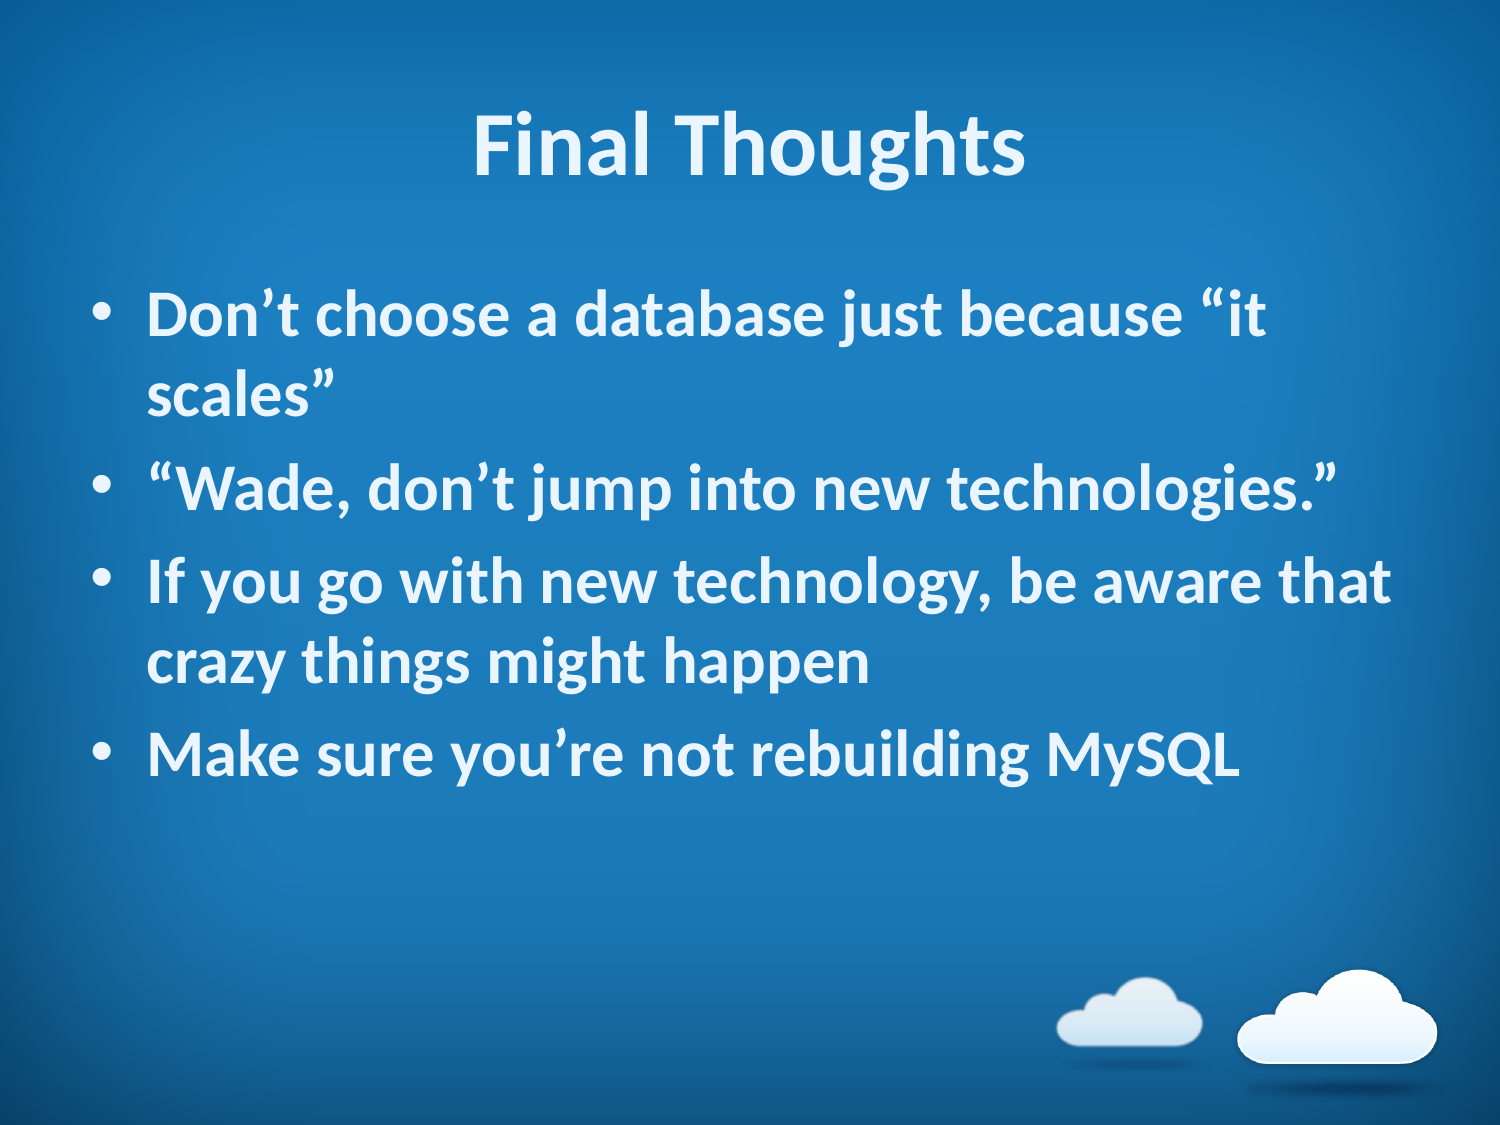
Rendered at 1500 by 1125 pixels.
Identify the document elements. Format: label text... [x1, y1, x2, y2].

picture [0, 0, 1500, 1125]
list Don’t choose a database just because “it scales” “Wade, don’t jump into new technologies.” If you go with new technology, be aware that crazy things might happen Make sure you’re not rebuilding MySQL [75, 262, 1425, 1005]
title Final Thoughts [75, 45, 1425, 233]
